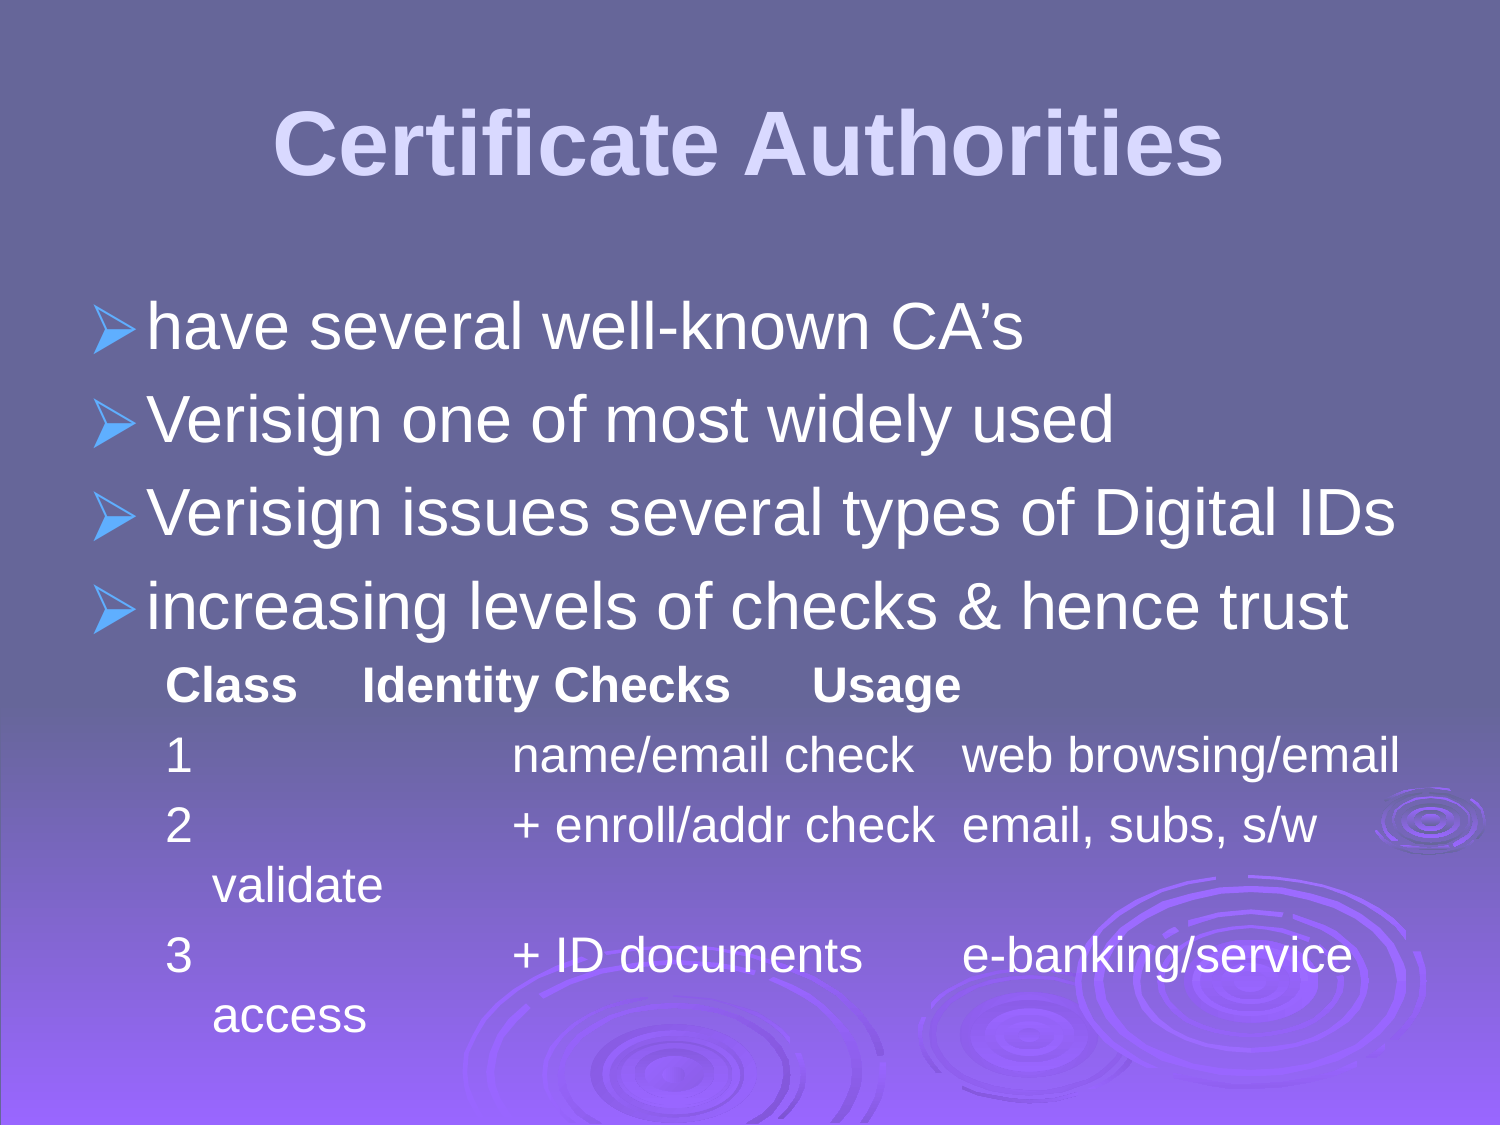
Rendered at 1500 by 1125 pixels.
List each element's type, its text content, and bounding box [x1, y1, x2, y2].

list have several well-known CA’s Verisign one of most widely used Verisign issues several types of Digital IDs increasing levels of checks & hence trust Class Identity Checks Usage 1 name/email check web browsing/email 2 + enroll/addr check email, subs, s/w validate 3 + ID documents e-banking/service access [75, 275, 1425, 1088]
title Certificate Authorities [75, 45, 1425, 233]
